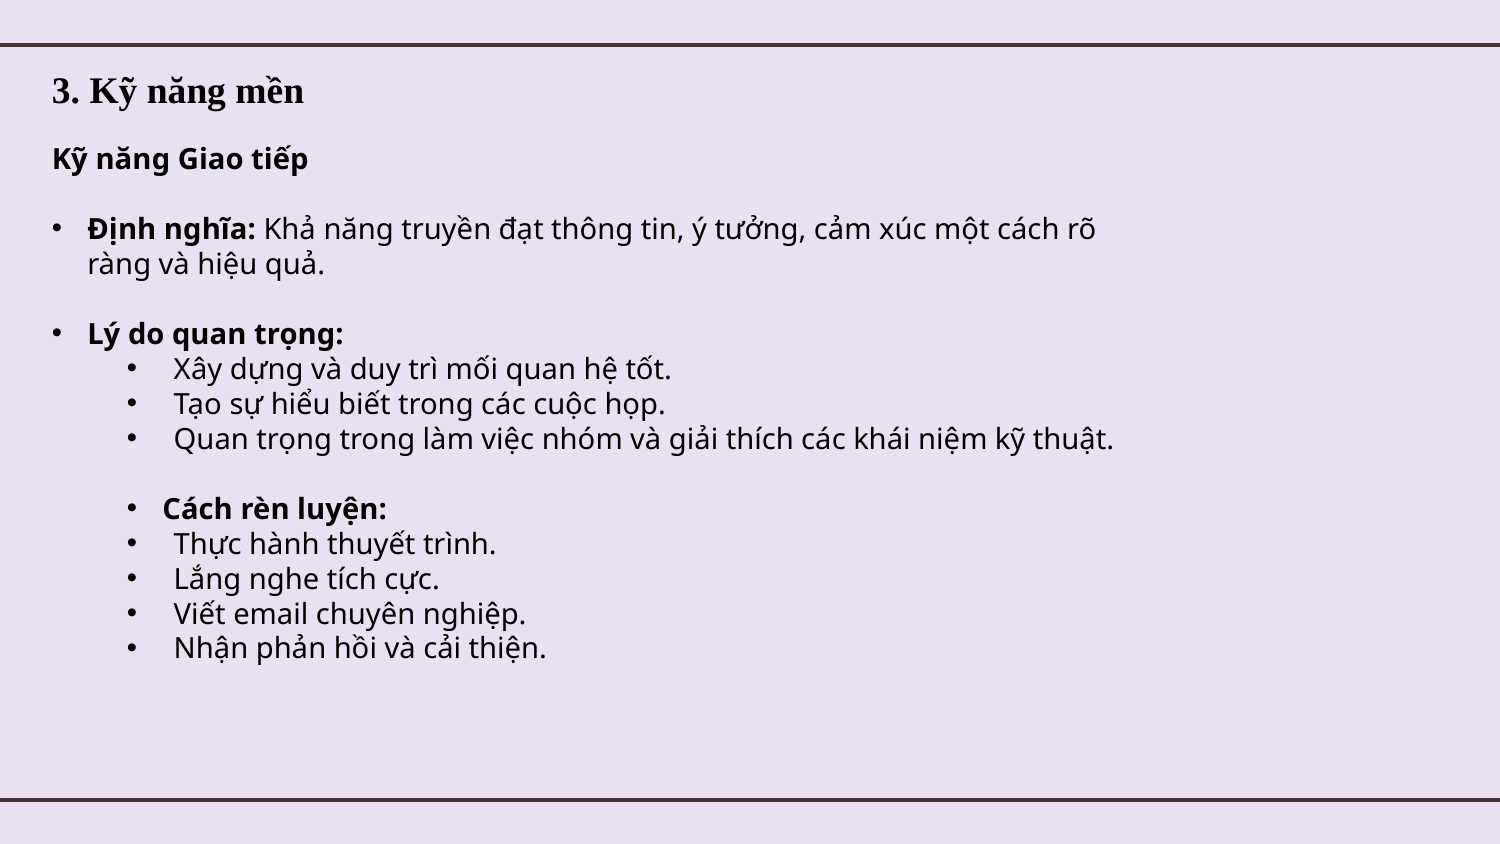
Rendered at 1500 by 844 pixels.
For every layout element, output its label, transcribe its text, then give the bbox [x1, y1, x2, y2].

text_box Kỹ năng Giao tiếp Định nghĩa: Khả năng truyền đạt thông tin, ý tưởng, cảm xúc một cách rõ ràng và hiệu quả. Lý do quan trọng: Xây dựng và duy trì mối quan hệ tốt. Tạo sự hiểu biết trong các cuộc họp. Quan trọng trong làm việc nhóm và giải thích các khái niệm kỹ thuật. Cách rèn luyện: Thực hành thuyết trình. Lắng nghe tích cực. Viết email chuyên nghiệp. Nhận phản hồi và cải thiện. [37, 133, 1140, 673]
text_box 3. Kỹ năng mền [36, 51, 487, 118]
